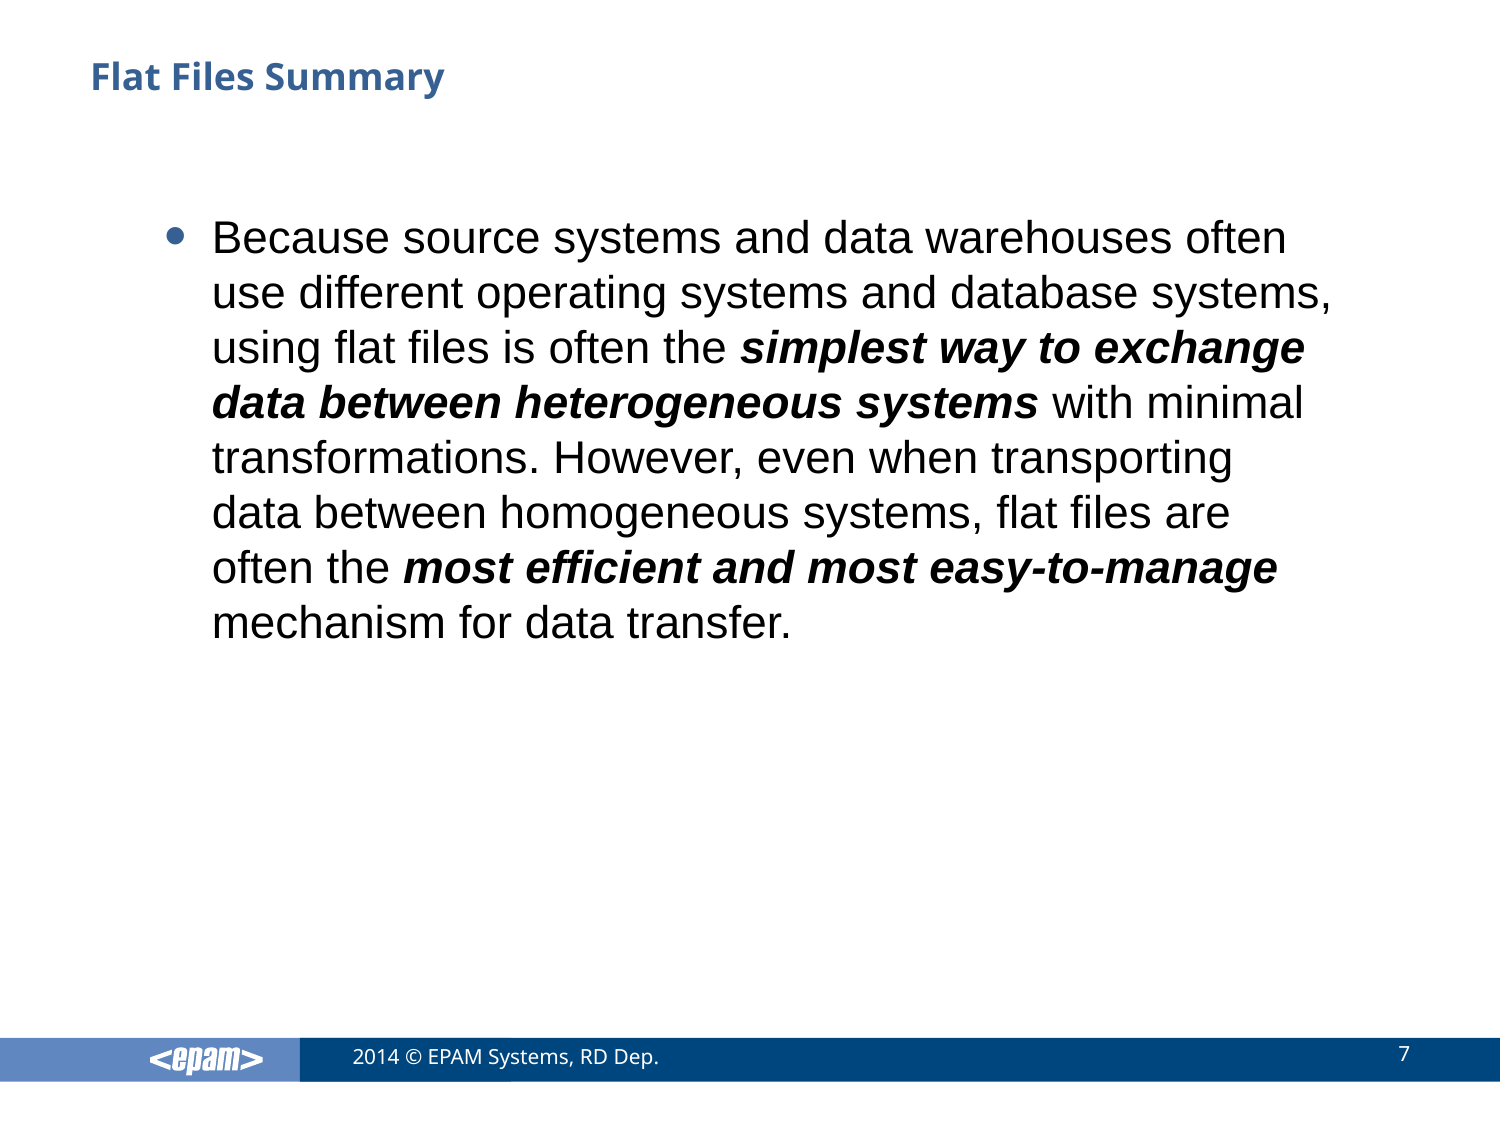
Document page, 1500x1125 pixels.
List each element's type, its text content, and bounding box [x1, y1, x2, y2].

list Because source systems and data warehouses often use different operating systems and database systems, using flat files is often the simplest way to exchange data between heterogeneous systems with minimal transformations. However, even when transporting data between homogeneous systems, flat files are often the most efficient and most easy-to-manage mechanism for data transfer. [150, 200, 1350, 988]
slide_number 7 [1262, 1025, 1425, 1085]
title Flat Files Summary [75, 45, 1425, 163]
footer 2014 © EPAM Systems, RD Dep. [337, 1028, 738, 1088]
